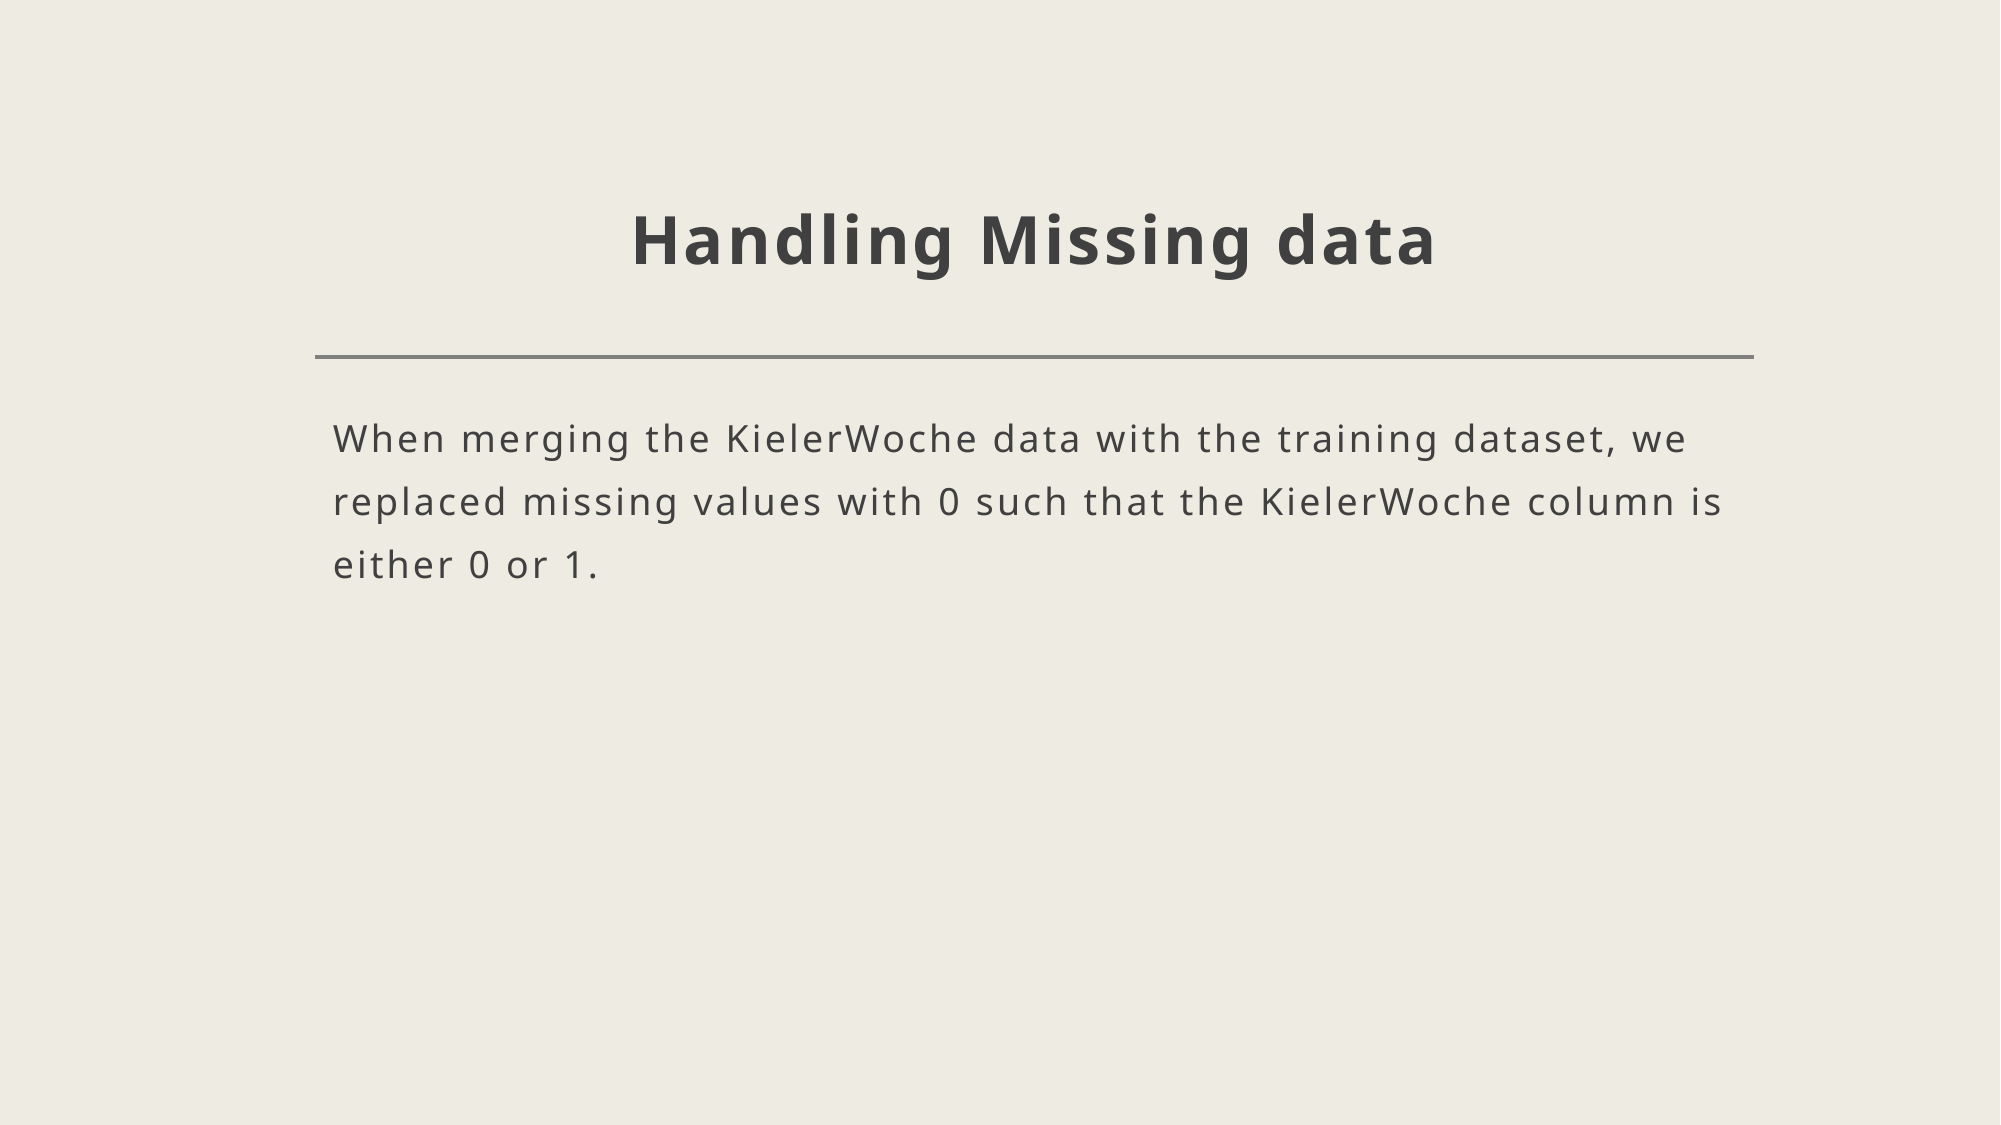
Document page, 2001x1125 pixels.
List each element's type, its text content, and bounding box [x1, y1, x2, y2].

title Handling Missing data [315, 72, 1754, 294]
list When merging the KielerWoche data with the training dataset, we replaced missing values with 0 such that the KielerWoche column is either 0 or 1. [315, 379, 1754, 979]
